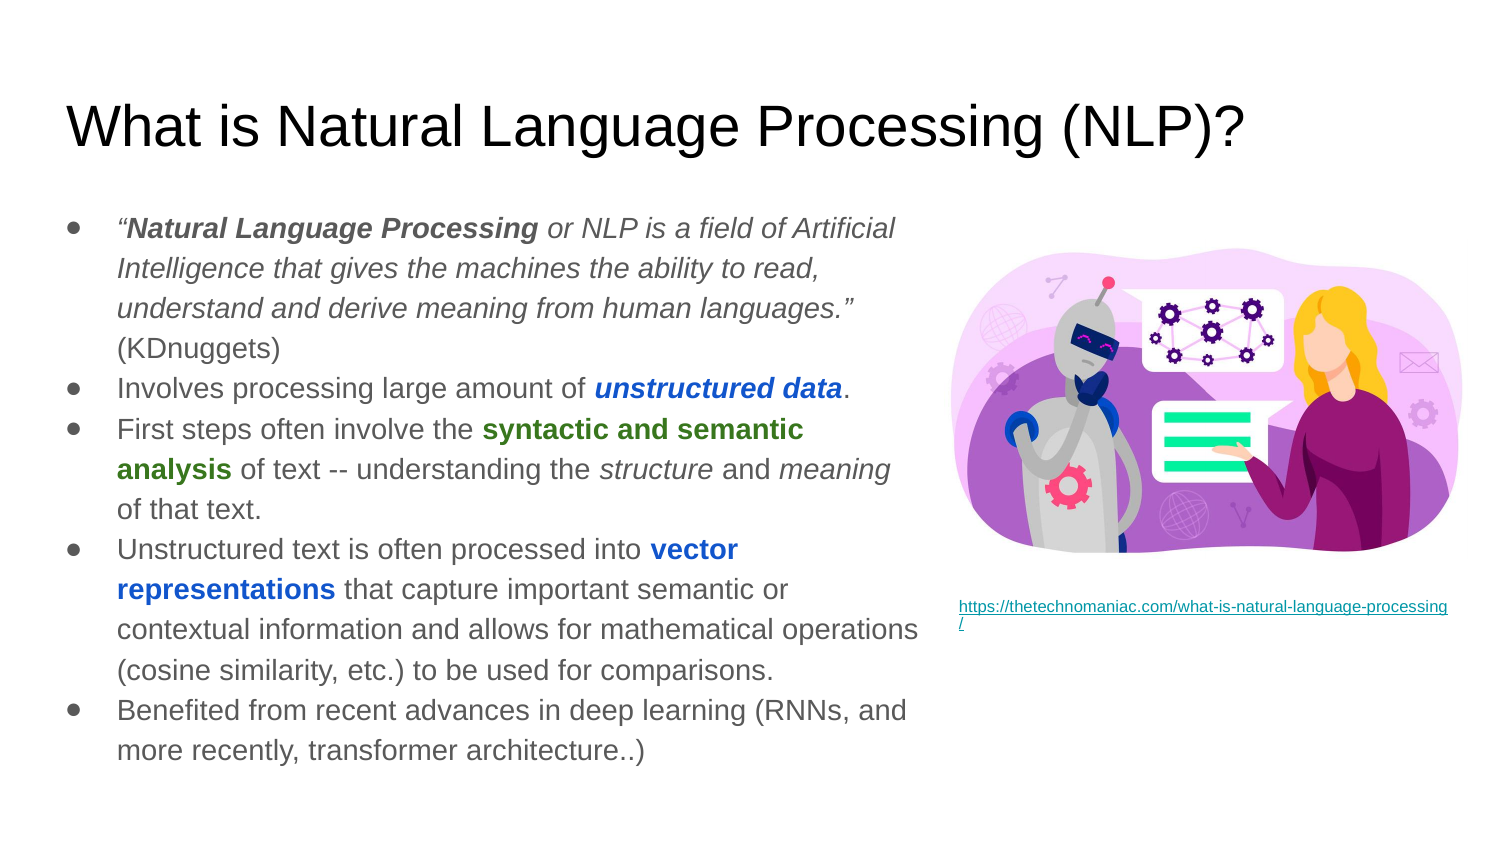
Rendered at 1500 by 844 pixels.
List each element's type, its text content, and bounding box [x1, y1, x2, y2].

list “Natural Language Processing or NLP is a field of Artificial Intelligence that gives the machines the ability to read, understand and derive meaning from human languages.” (KDnuggets) Involves processing large amount of unstructured data. First steps often involve the syntactic and semantic analysis of text -- understanding the structure and meaning of that text. Unstructured text is often processed into vector representations that capture important semantic or contextual information and allows for mathematical operations (cosine similarity, etc.) to be used for comparisons. Benefited from recent advances in deep learning (RNNs, and more recently, transformer architecture..) [26, 189, 936, 795]
picture [943, 238, 1469, 559]
text_box https://thetechnomaniac.com/what-is-natural-language-processing/ [944, 581, 1468, 628]
title What is Natural Language Processing (NLP)? [51, 72, 1449, 167]
